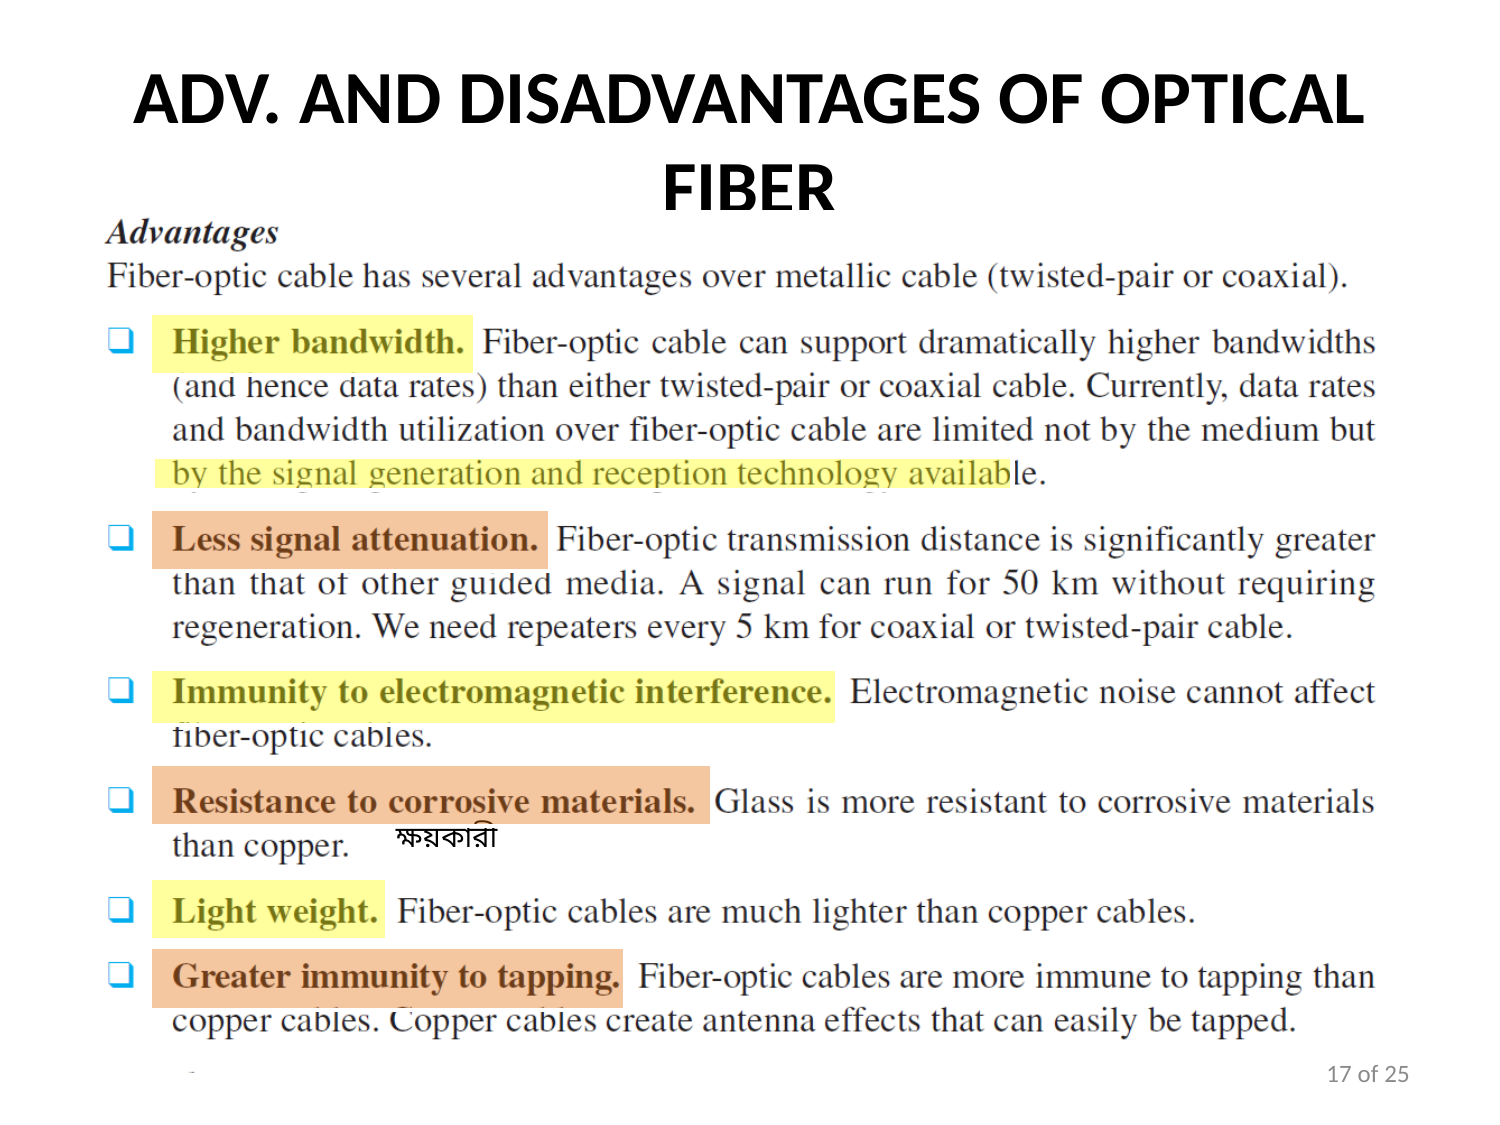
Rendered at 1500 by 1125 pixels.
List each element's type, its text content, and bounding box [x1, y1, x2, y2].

title Adv. and Disadvantages of Optical Fiber [75, 45, 1425, 233]
slide_number 17 of 25 [1074, 1042, 1425, 1103]
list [79, 209, 1409, 1073]
